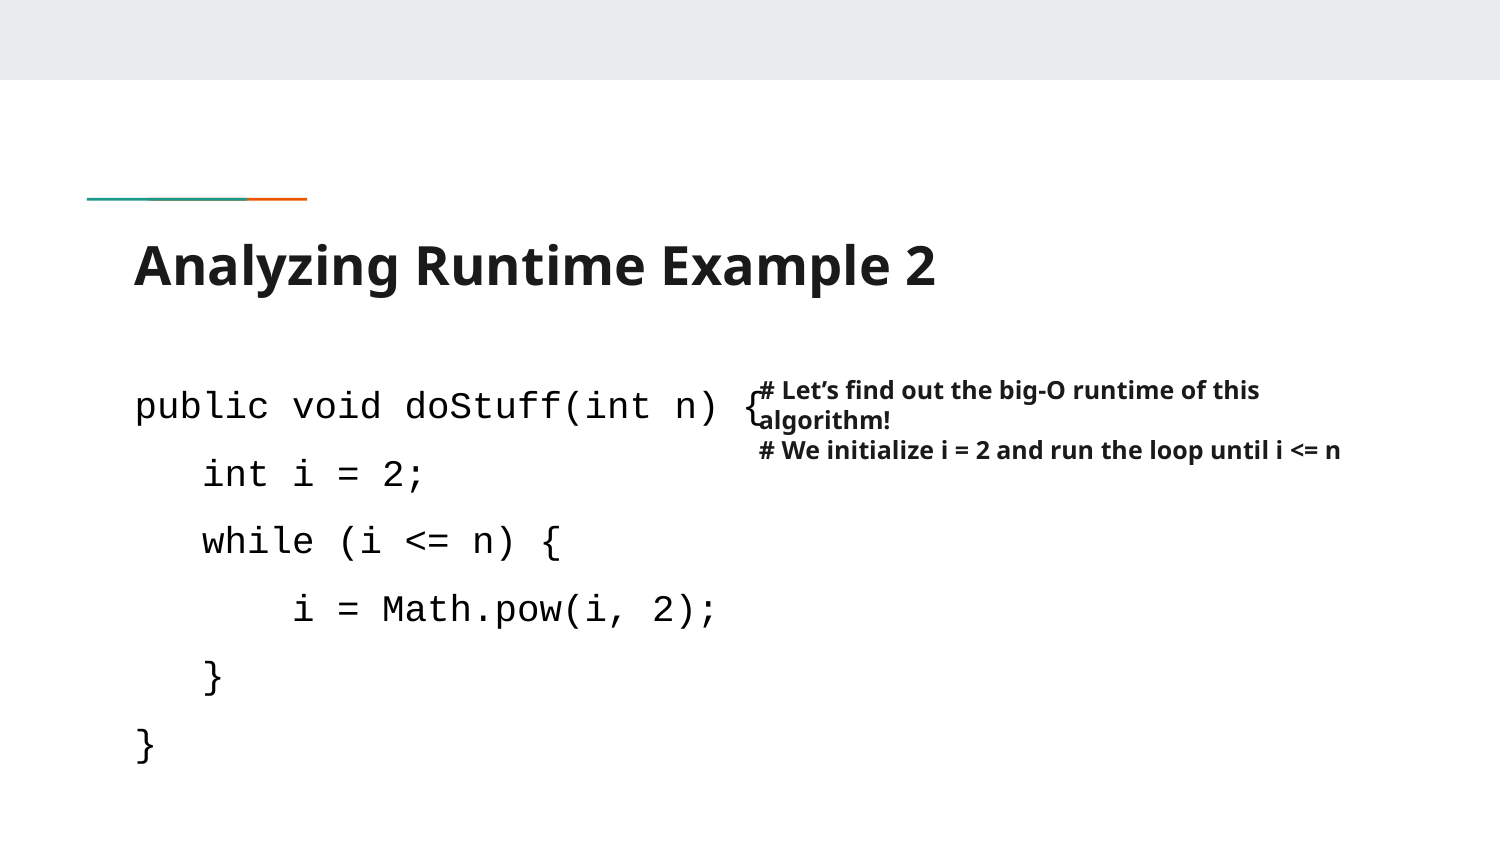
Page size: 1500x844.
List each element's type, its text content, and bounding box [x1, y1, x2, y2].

title # Let’s find out the big-O runtime of this algorithm! # We initialize i = 2 and run the loop until i <= n [743, 359, 1405, 715]
title Analyzing Runtime Example 2 [119, 216, 1381, 305]
list public void doStuff(int n) { int i = 2; while (i <= n) { i = Math.pow(i, 2); } } [119, 343, 789, 715]
